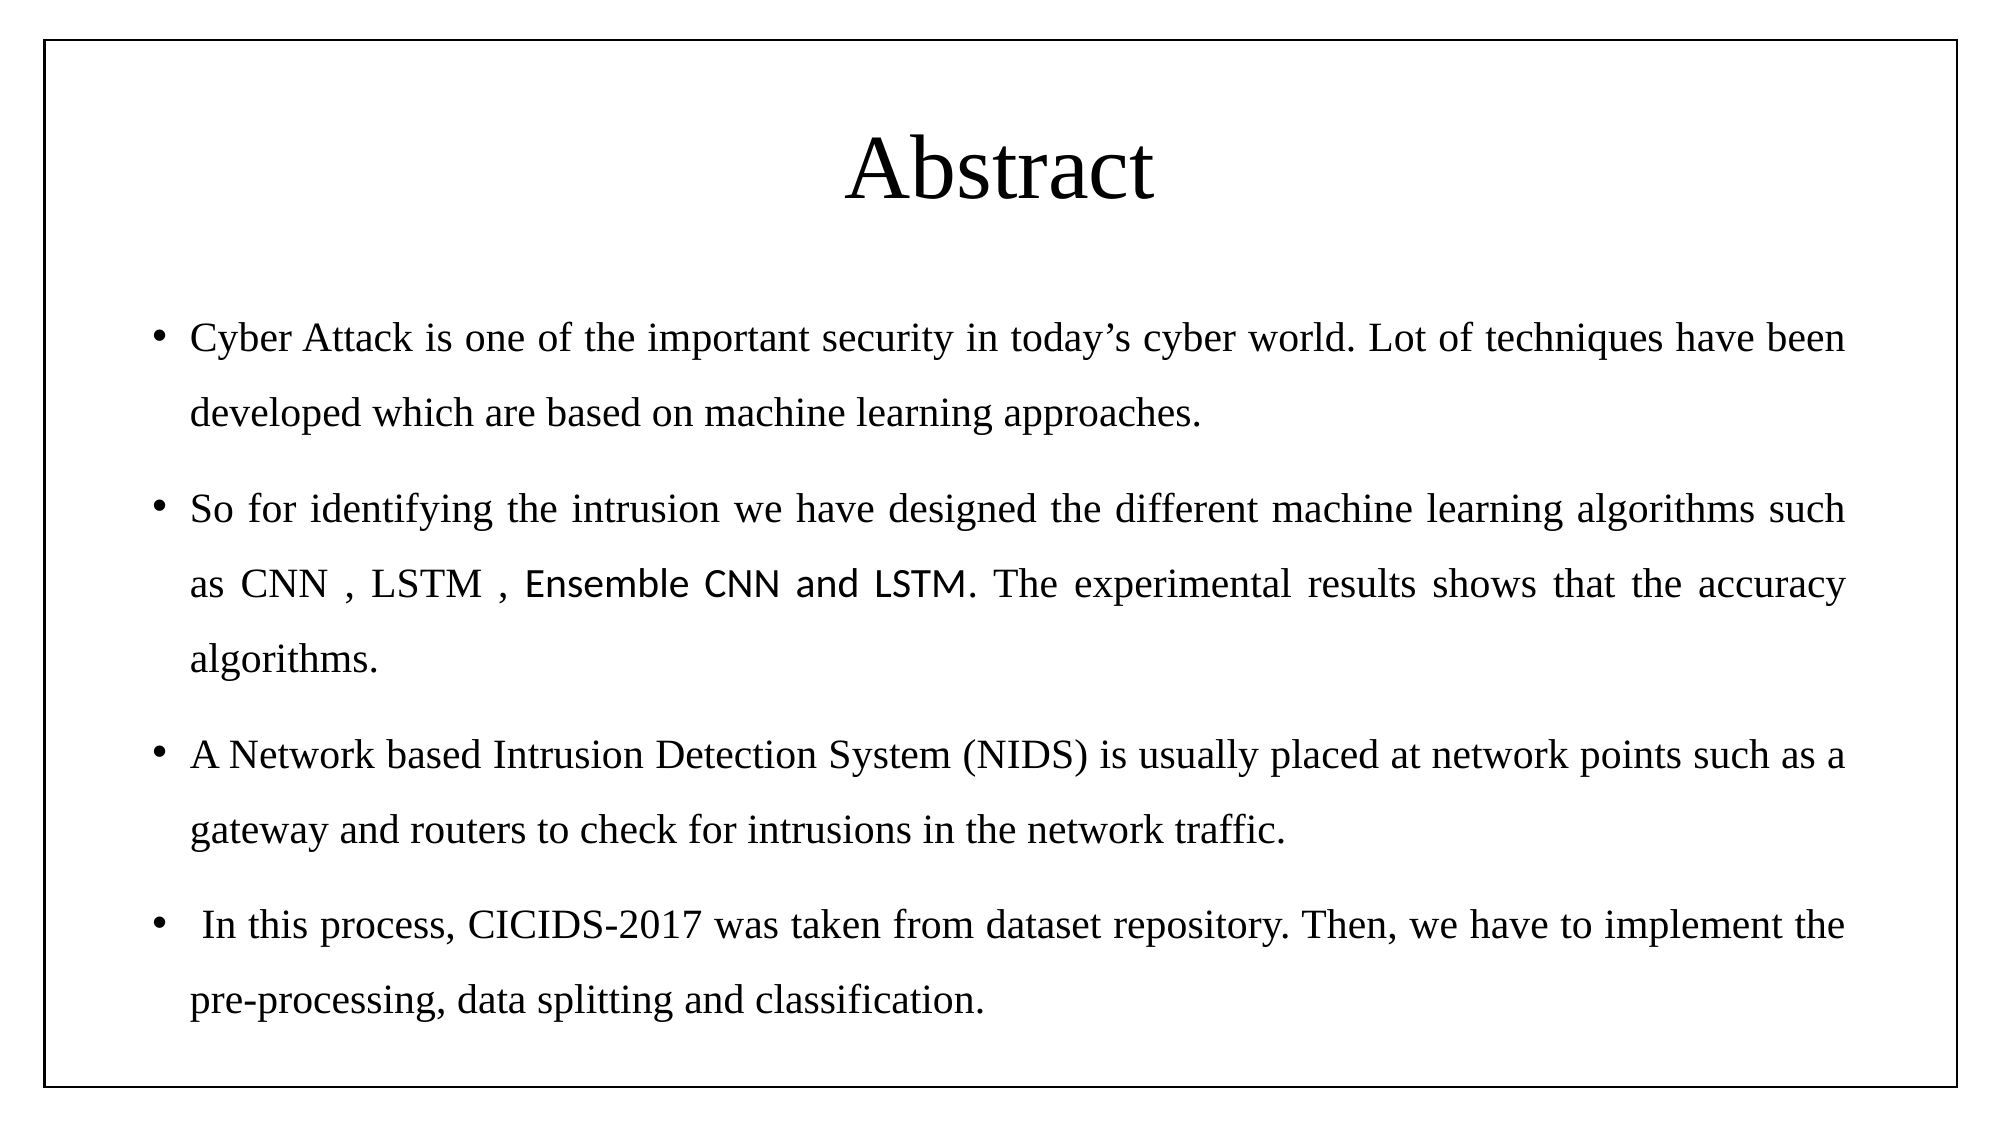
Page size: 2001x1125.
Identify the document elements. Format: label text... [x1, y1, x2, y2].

text_box [43, 39, 1958, 1088]
list Cyber Attack is one of the important security in today’s cyber world. Lot of techniques have been developed which are based on machine learning approaches. So for identifying the intrusion we have designed the different machine learning algorithms such as CNN , LSTM , Ensemble CNN and LSTM. The experimental results shows that the accuracy algorithms. A Network based Intrusion Detection System (NIDS) is usually placed at network points such as a gateway and routers to check for intrusions in the network traffic. In this process, CICIDS-2017 was taken from dataset repository. Then, we have to implement the pre-processing, data splitting and classification. [137, 277, 1863, 1044]
title Abstract [137, 59, 1863, 277]
